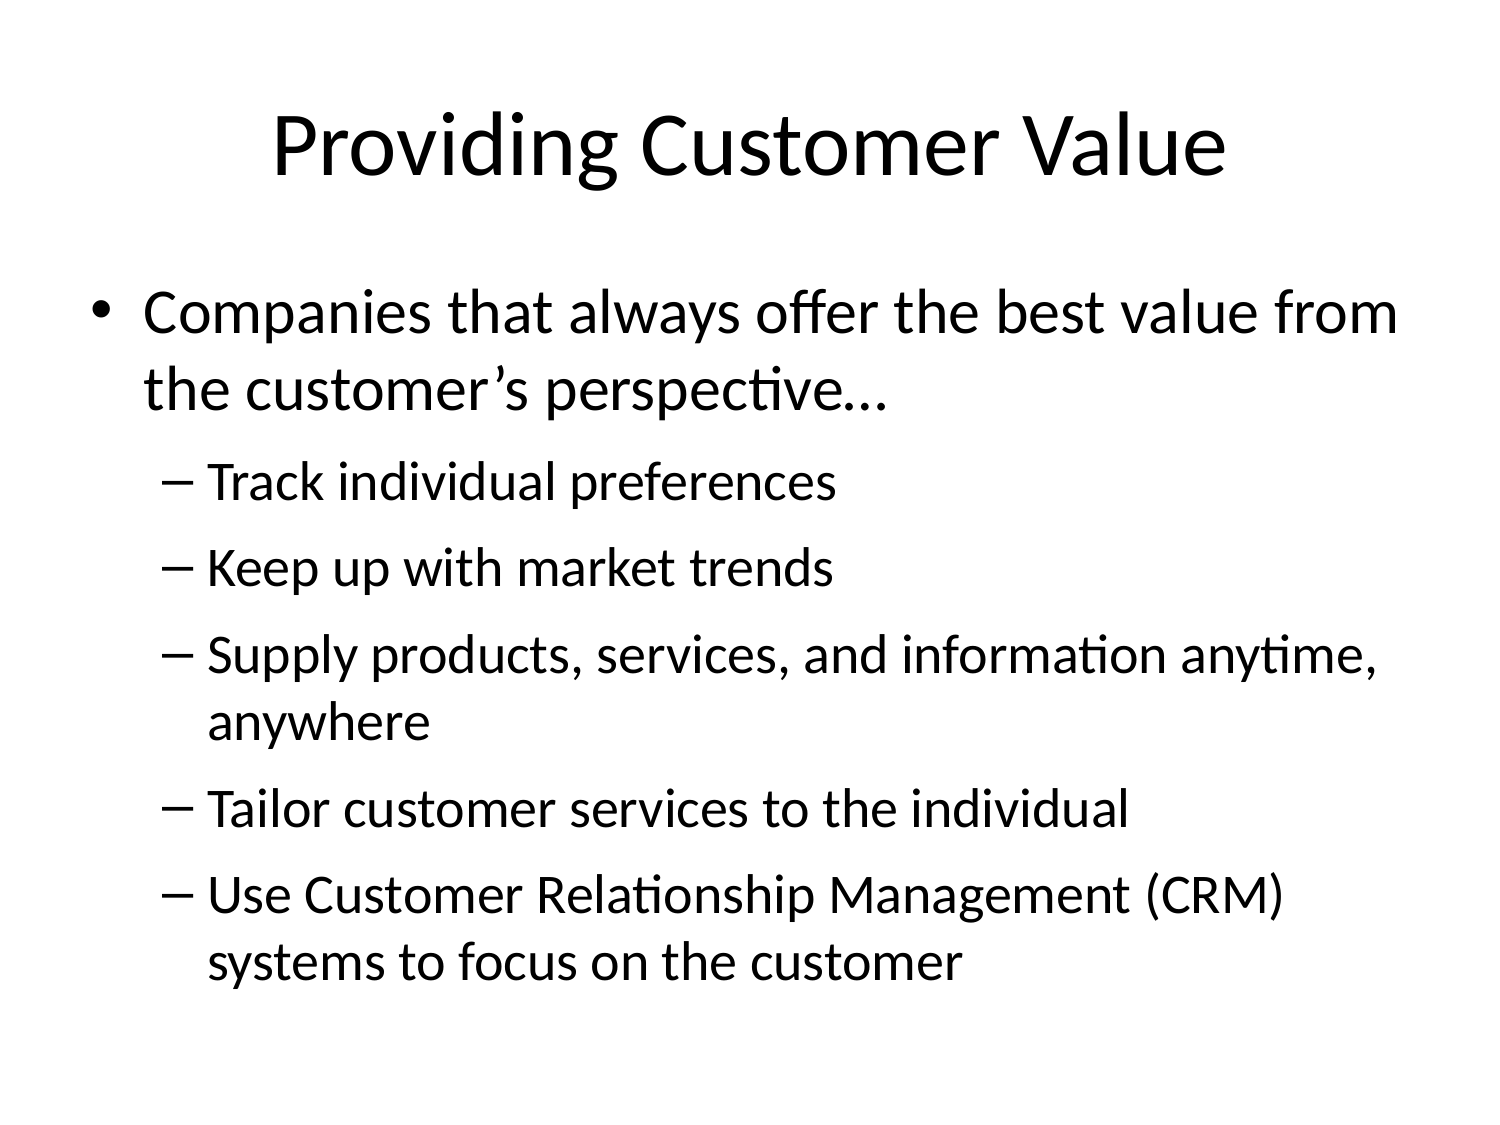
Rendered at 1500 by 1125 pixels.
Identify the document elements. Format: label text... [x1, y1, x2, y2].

list Companies that always offer the best value from the customer’s perspective… Track individual preferences Keep up with market trends Supply products, services, and information anytime, anywhere Tailor customer services to the individual Use Customer Relationship Management (CRM) systems to focus on the customer [75, 262, 1425, 1005]
title Providing Customer Value [75, 45, 1425, 233]
